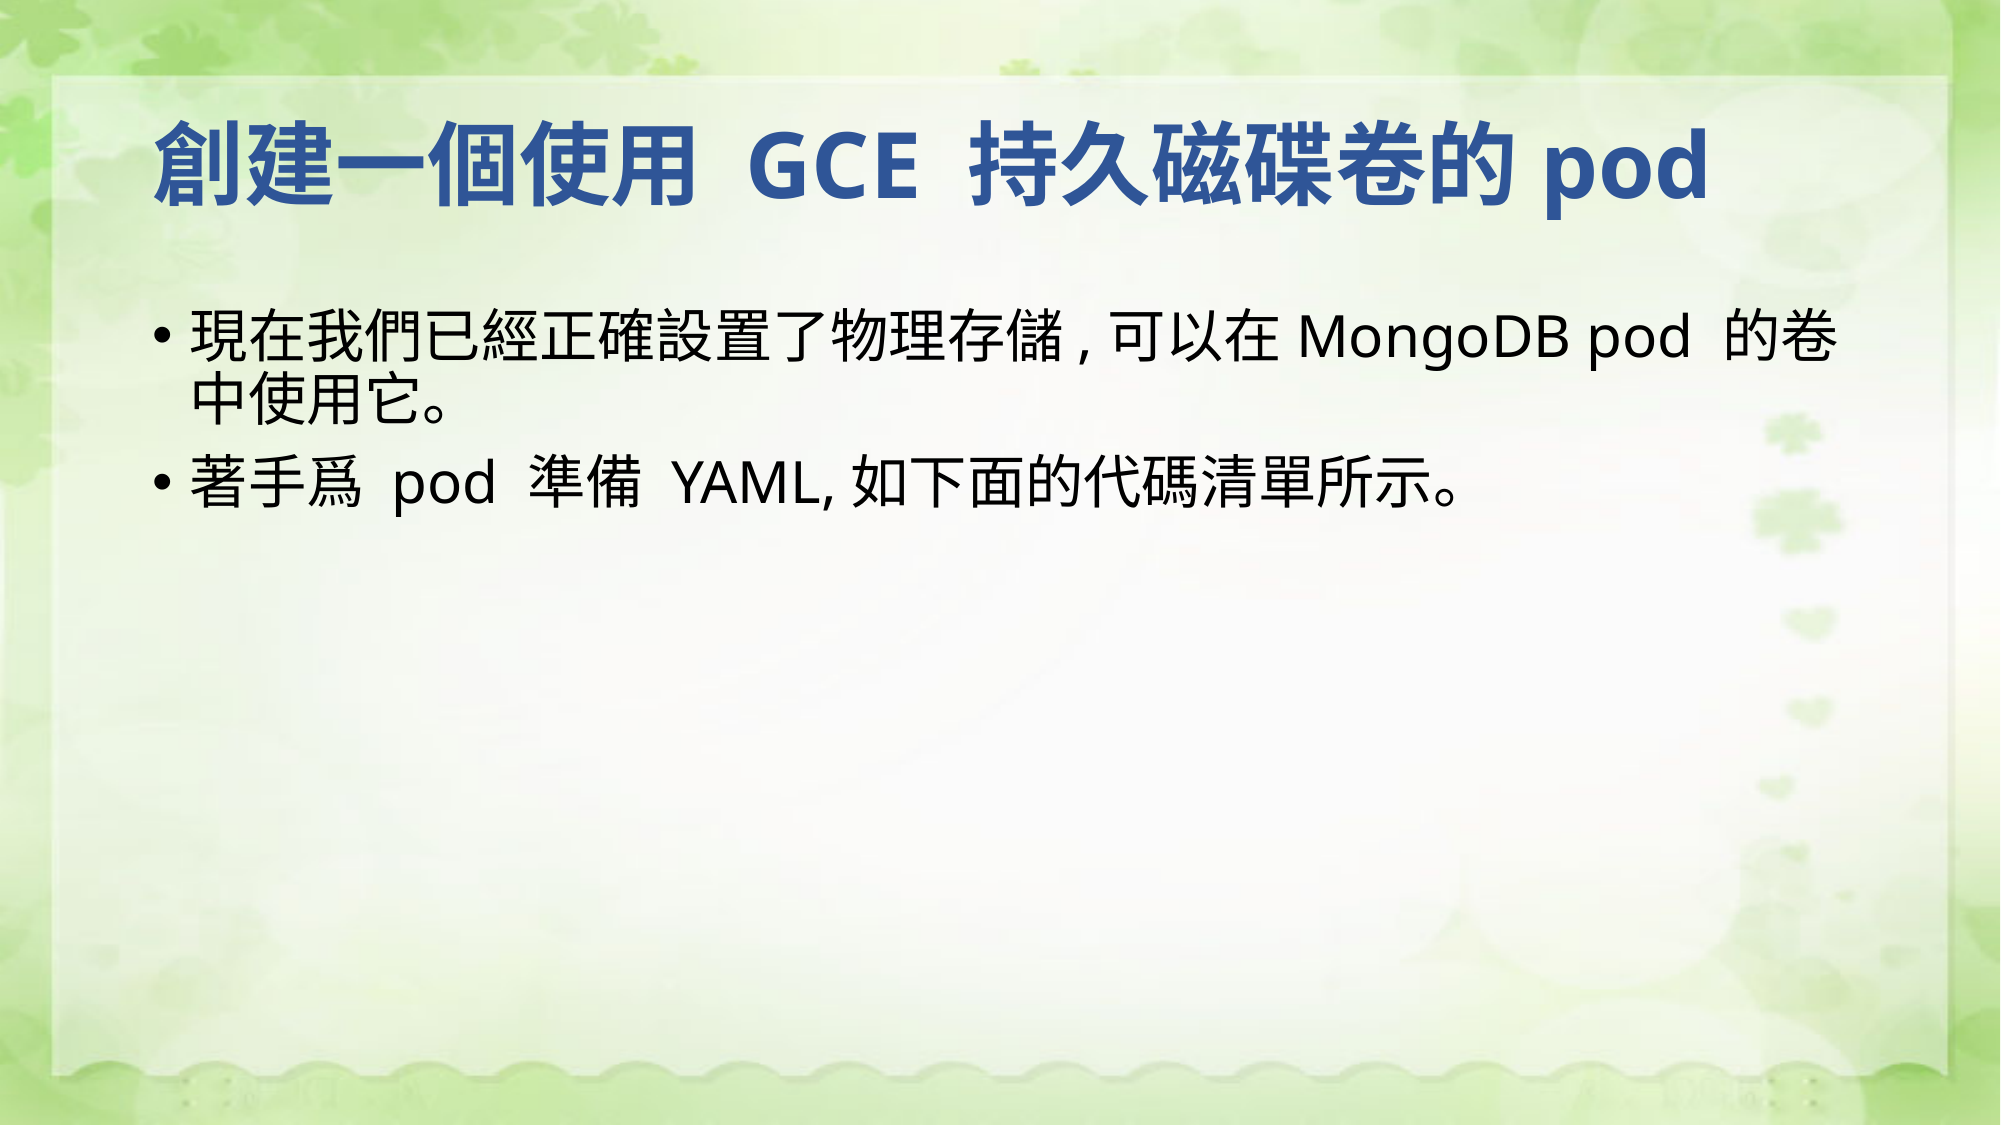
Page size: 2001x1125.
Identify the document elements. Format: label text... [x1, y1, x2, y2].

title 創建一個使用 GCE 持久磁碟卷的pod [137, 59, 1863, 278]
picture [0, 0, 2001, 1125]
list 現在我們已經正確設置了物理存儲,可以在MongoDB pod 的卷中使用它。 著手爲 pod 準備 YAML,如下面的代碼清單所示。 [137, 299, 1863, 1014]
